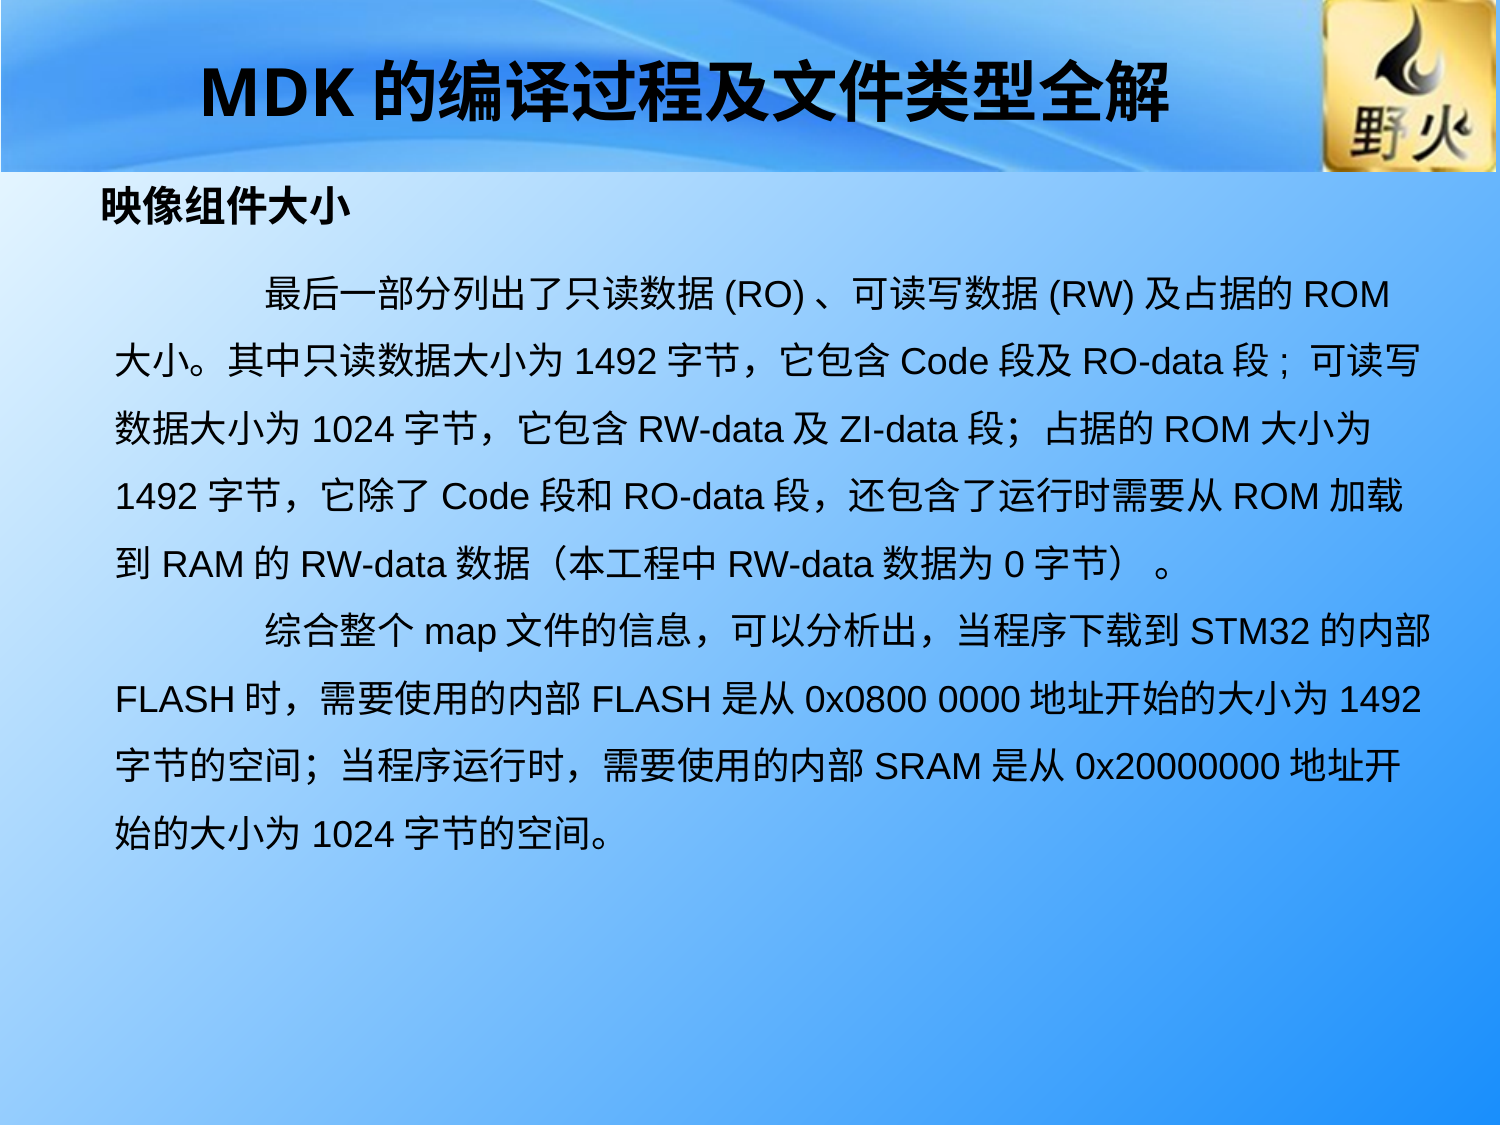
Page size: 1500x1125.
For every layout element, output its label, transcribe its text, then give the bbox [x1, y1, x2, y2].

text_box 最后一部分列出了只读数据(RO)、可读写数据(RW)及占据的ROM大小。其中只读数据大小为1492字节，它包含Code段及RO-data段; 可读写数据大小为1024字节，它包含RW-data及ZI-data段；占据的ROM大小为1492字节，它除了Code段和RO-data段，还包含了运行时需要从ROM加载到RAM的RW-data数据（本工程中RW-data数据为0字节） 。 综合整个map文件的信息，可以分析出，当程序下载到STM32的内部FLASH时，需要使用的内部FLASH是从0x0800 0000地址开始的大小为1492字节的空间；当程序运行时，需要使用的内部SRAM是从0x20000000地址开始的大小为1024字节的空间。 [100, 239, 1447, 863]
text_box 映像组件大小 [85, 180, 376, 238]
picture [1, 0, 1496, 172]
